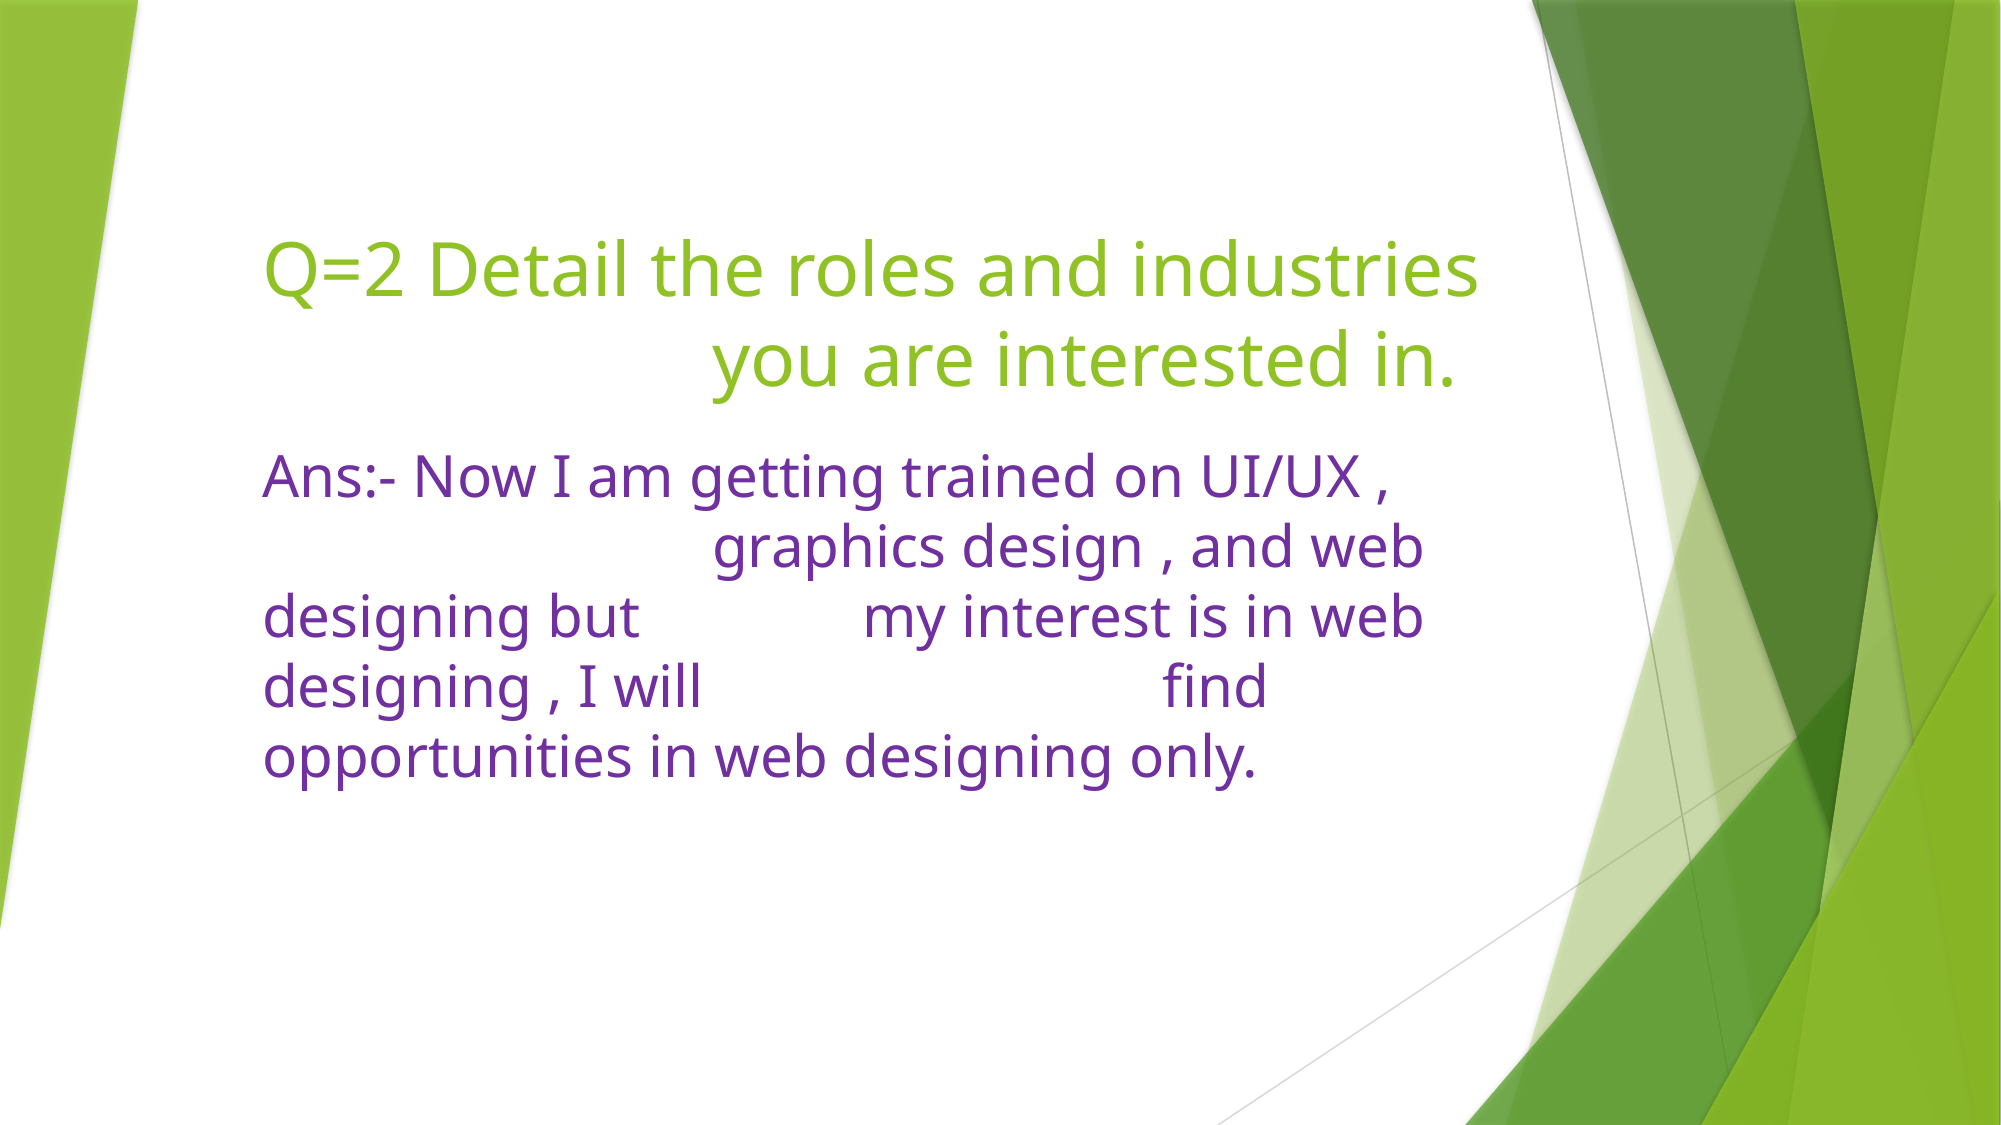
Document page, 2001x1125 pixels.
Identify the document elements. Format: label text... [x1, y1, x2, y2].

title Q=2 Detail the roles and industries you are interested in. [247, 139, 1522, 410]
subtitle Ans:- Now I am getting trained on UI/UX , graphics design , and web designing but my interest is in web designing , I will find opportunities in web designing only. [247, 431, 1522, 750]
